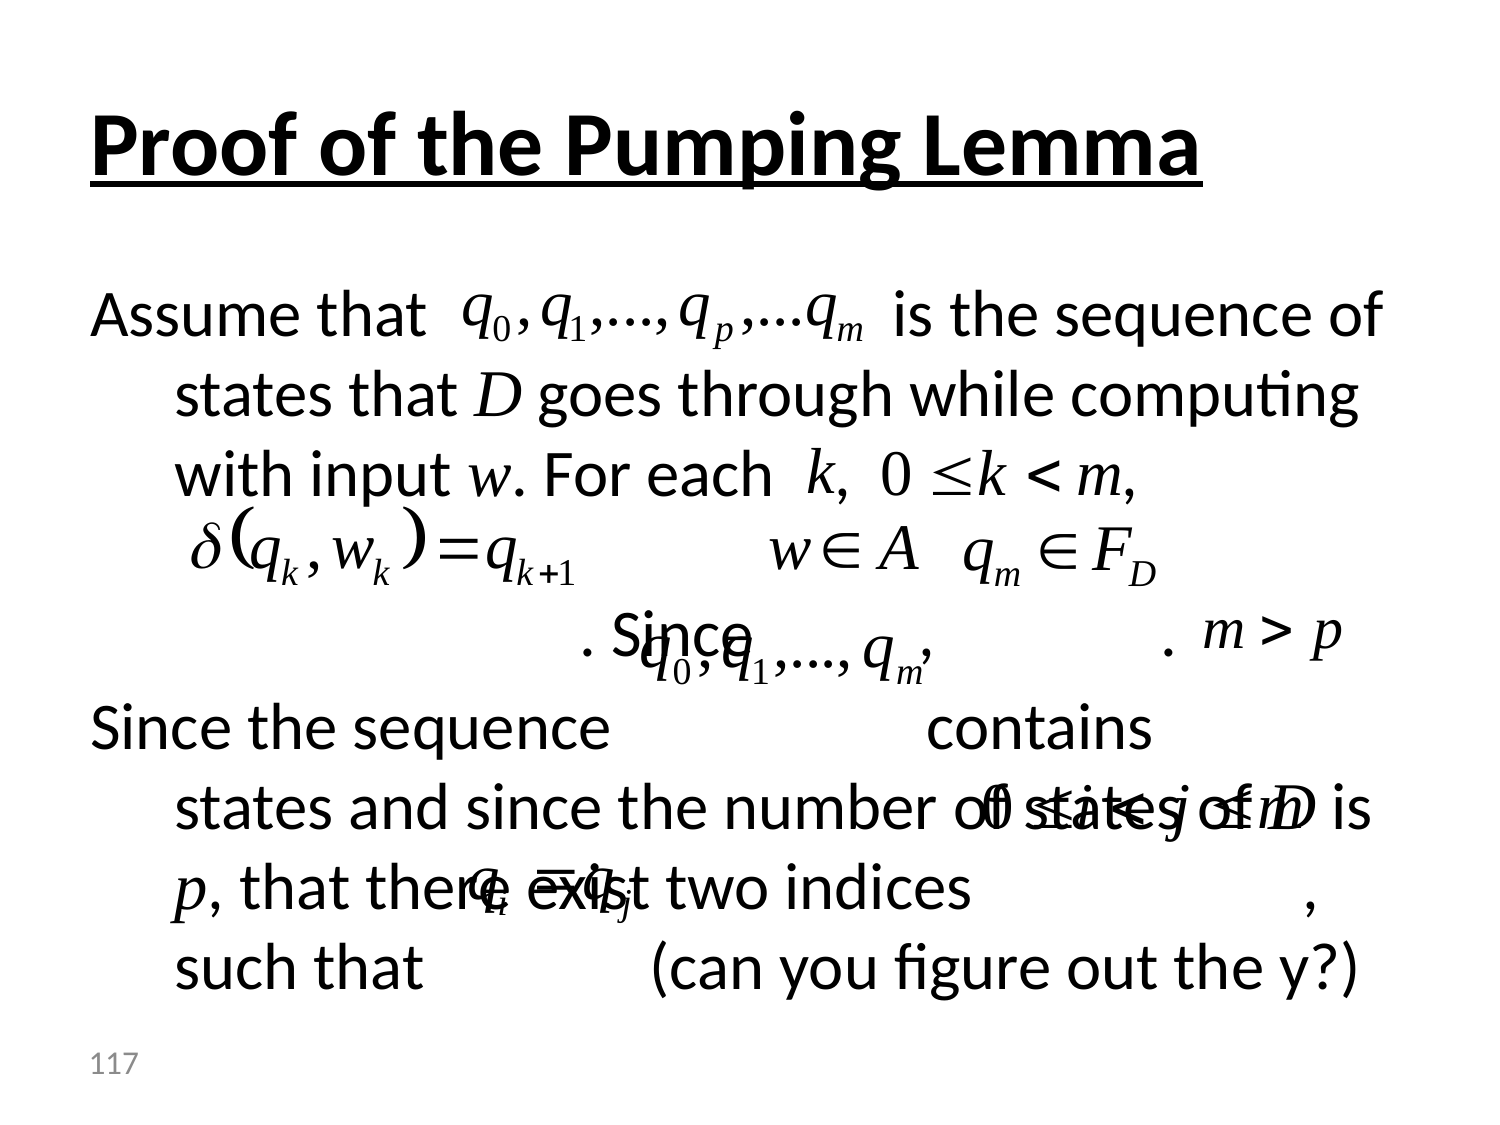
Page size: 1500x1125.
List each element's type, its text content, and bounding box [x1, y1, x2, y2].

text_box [972, 768, 1314, 856]
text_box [629, 602, 934, 701]
title Proof of the Pumping Lemma [75, 45, 1425, 233]
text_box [757, 509, 926, 587]
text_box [451, 260, 880, 364]
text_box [1192, 608, 1354, 674]
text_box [456, 834, 647, 938]
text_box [797, 433, 852, 508]
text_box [179, 503, 587, 602]
list Assume that is the sequence of states that D goes through while computing with input w. For each , , . Since , . Since the sequence contains states and since the number of states of D is p, that there exist two indices , such that (can you figure out the y?) [75, 262, 1425, 1005]
slide_number 117 [58, 1031, 409, 1092]
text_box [872, 435, 1137, 513]
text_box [952, 505, 1170, 604]
